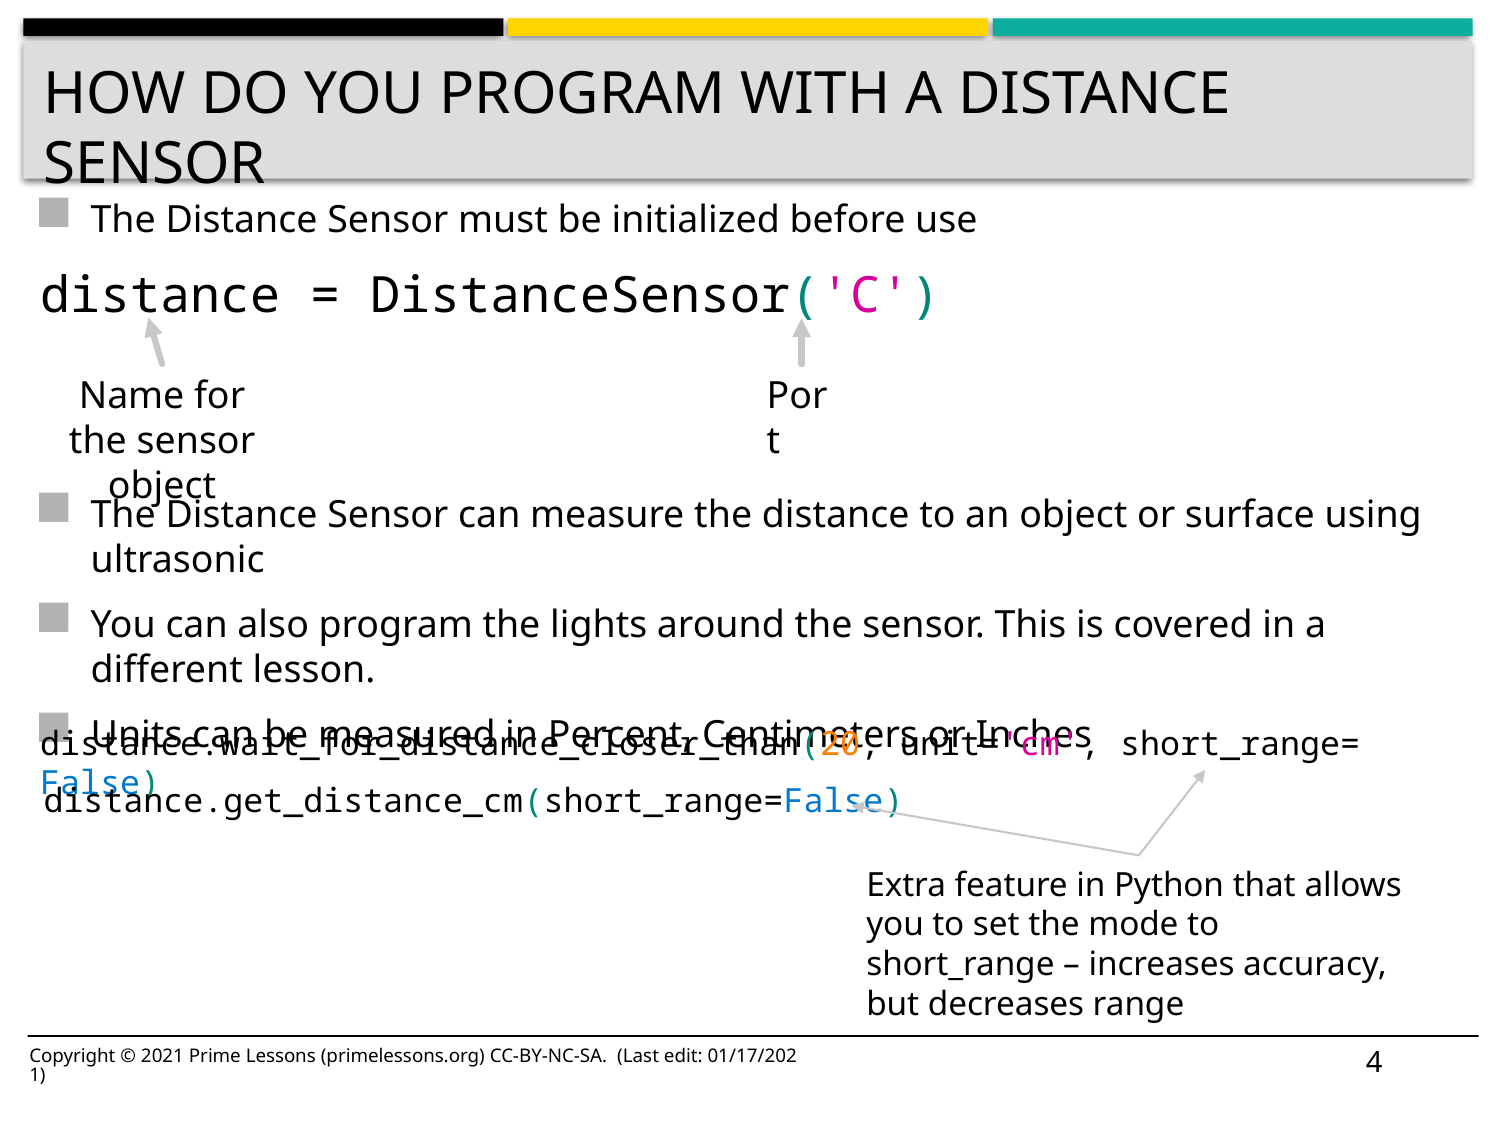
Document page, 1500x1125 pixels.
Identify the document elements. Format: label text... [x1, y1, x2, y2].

text_box distance.get_distance_cm(short_range=False) [28, 771, 960, 827]
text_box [1138, 769, 1206, 856]
footer Copyright © 2021 Prime Lessons (primelessons.org) CC-BY-NC-SA. (Last edit: 01/17/2021) [14, 1036, 814, 1097]
slide_number 4 [1351, 1036, 1478, 1097]
text_box Extra feature in Python that allows you to set the mode to short_range – increases accuracy, but decreases range [851, 855, 1427, 1030]
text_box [147, 317, 163, 365]
title How do you program with a distance Sensor [28, 48, 1464, 172]
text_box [850, 805, 1132, 856]
list The Distance Sensor must be initialized before use distance = DistanceSensor('C') The Distance Sensor can measure the distance to an object or surface using ultrasonic You can also program the lights around the sensor. This is covered in a different lesson. Units can be measured in Percent, Centimeters or Inches [25, 187, 1464, 1021]
text_box distance.wait_for_distance_closer_than(20, unit='cm', short_range=False) [25, 714, 1394, 809]
text_box Name for the sensor object [40, 363, 284, 514]
text_box Port [751, 364, 852, 469]
